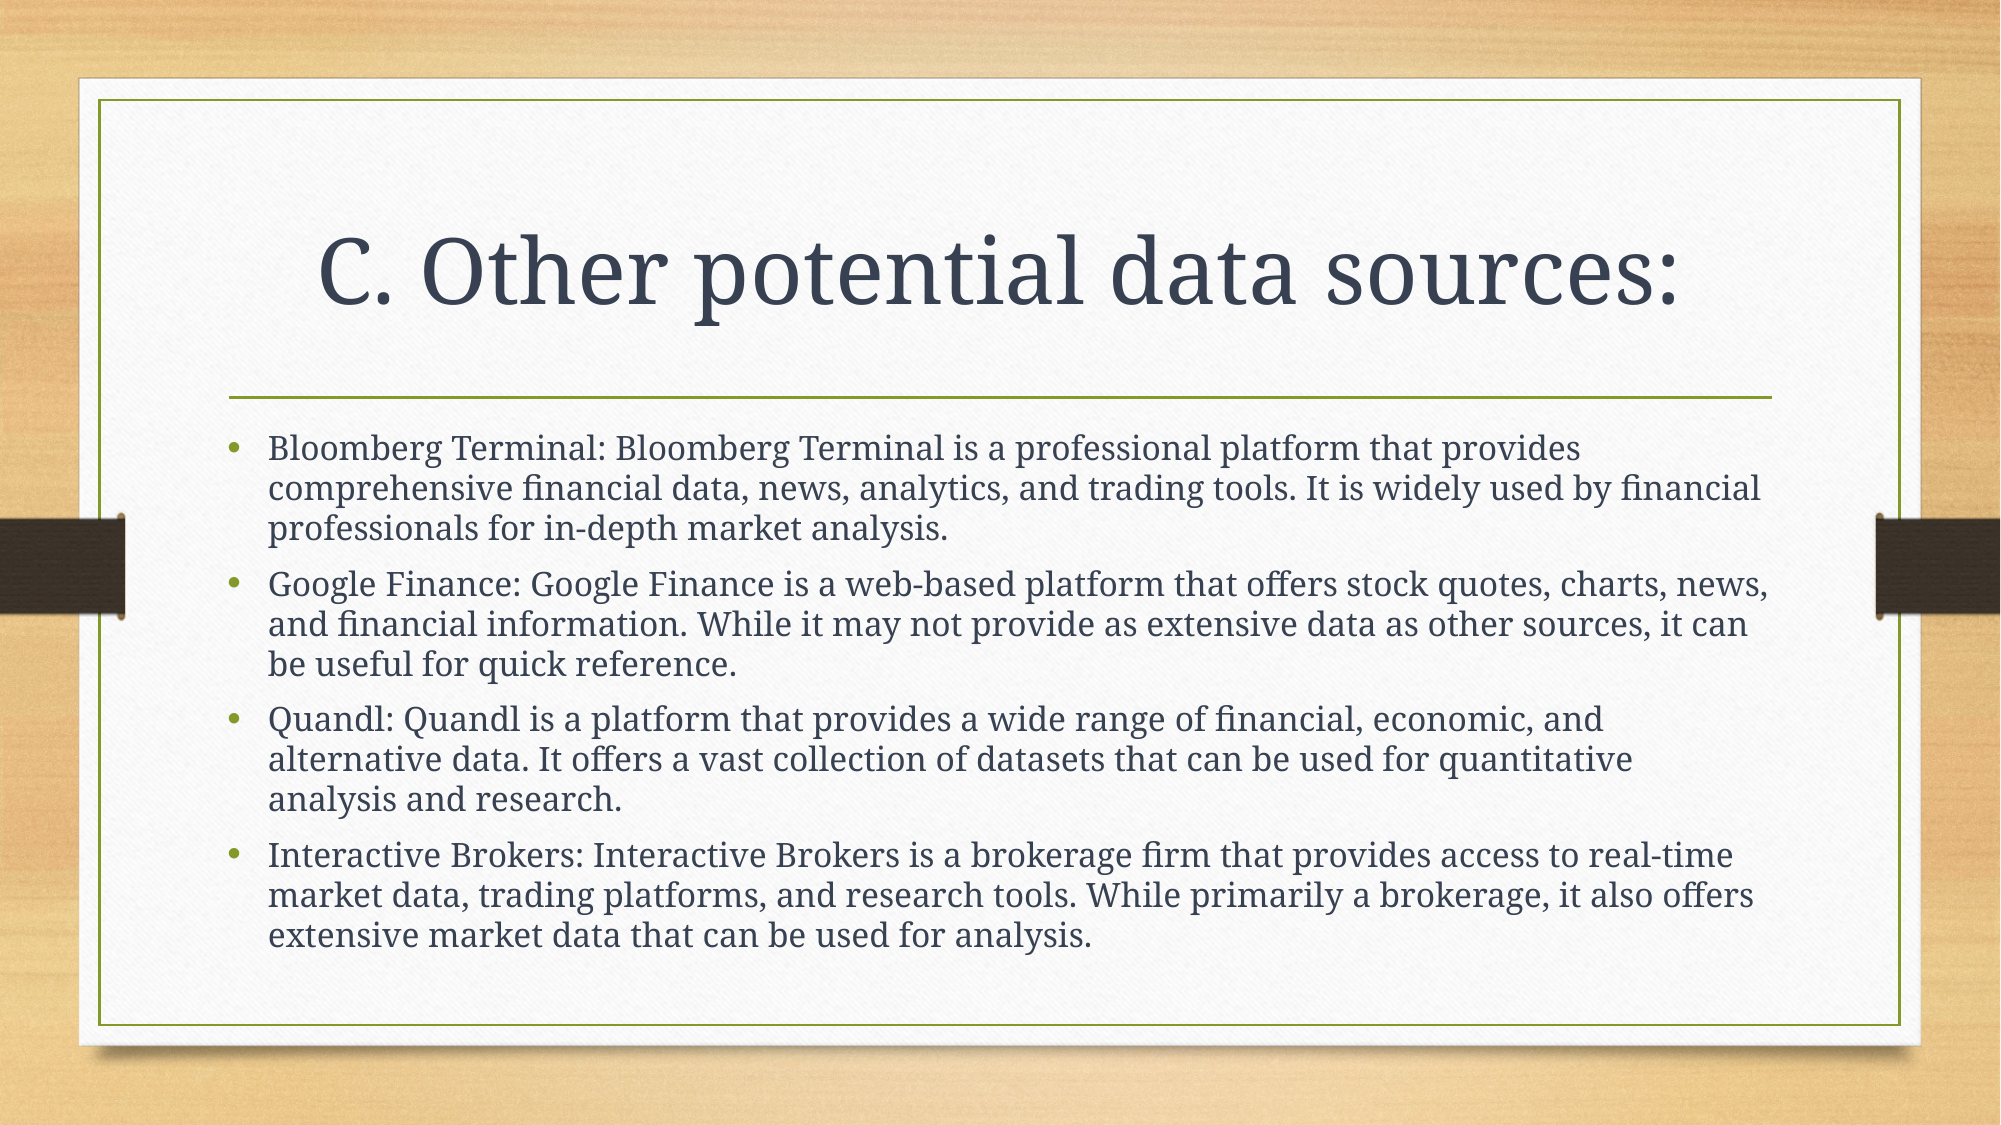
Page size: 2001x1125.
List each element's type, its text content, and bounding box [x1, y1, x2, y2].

list Bloomberg Terminal: Bloomberg Terminal is a professional platform that provides comprehensive financial data, news, analytics, and trading tools. It is widely used by financial professionals for in-depth market analysis. Google Finance: Google Finance is a web-based platform that offers stock quotes, charts, news, and financial information. While it may not provide as extensive data as other sources, it can be useful for quick reference. Quandl: Quandl is a platform that provides a wide range of financial, economic, and alternative data. It offers a vast collection of datasets that can be used for quantitative analysis and research. Interactive Brokers: Interactive Brokers is a brokerage firm that provides access to real-time market data, trading platforms, and research tools. While primarily a brokerage, it also offers extensive market data that can be used for analysis. [212, 419, 1788, 964]
title C. Other potential data sources: [212, 161, 1788, 375]
picture [0, 0, 2001, 1125]
